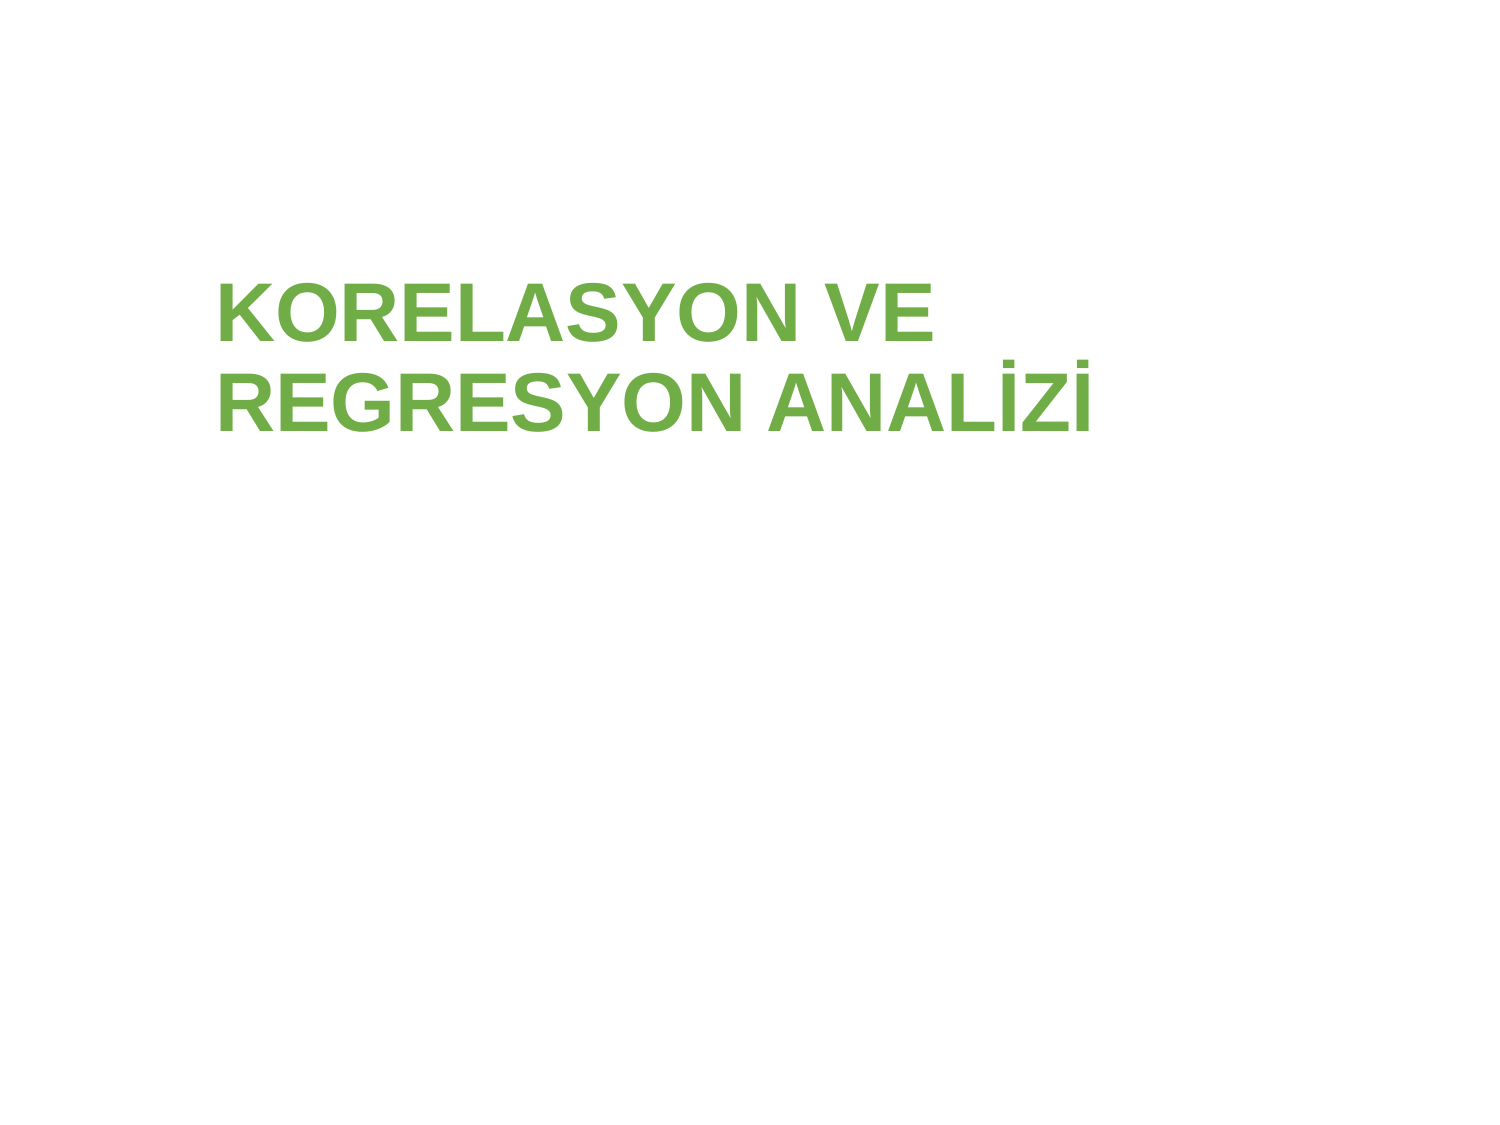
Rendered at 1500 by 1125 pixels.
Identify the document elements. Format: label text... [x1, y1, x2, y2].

title Korelasyon ve regresyon analizi [200, 262, 1475, 486]
